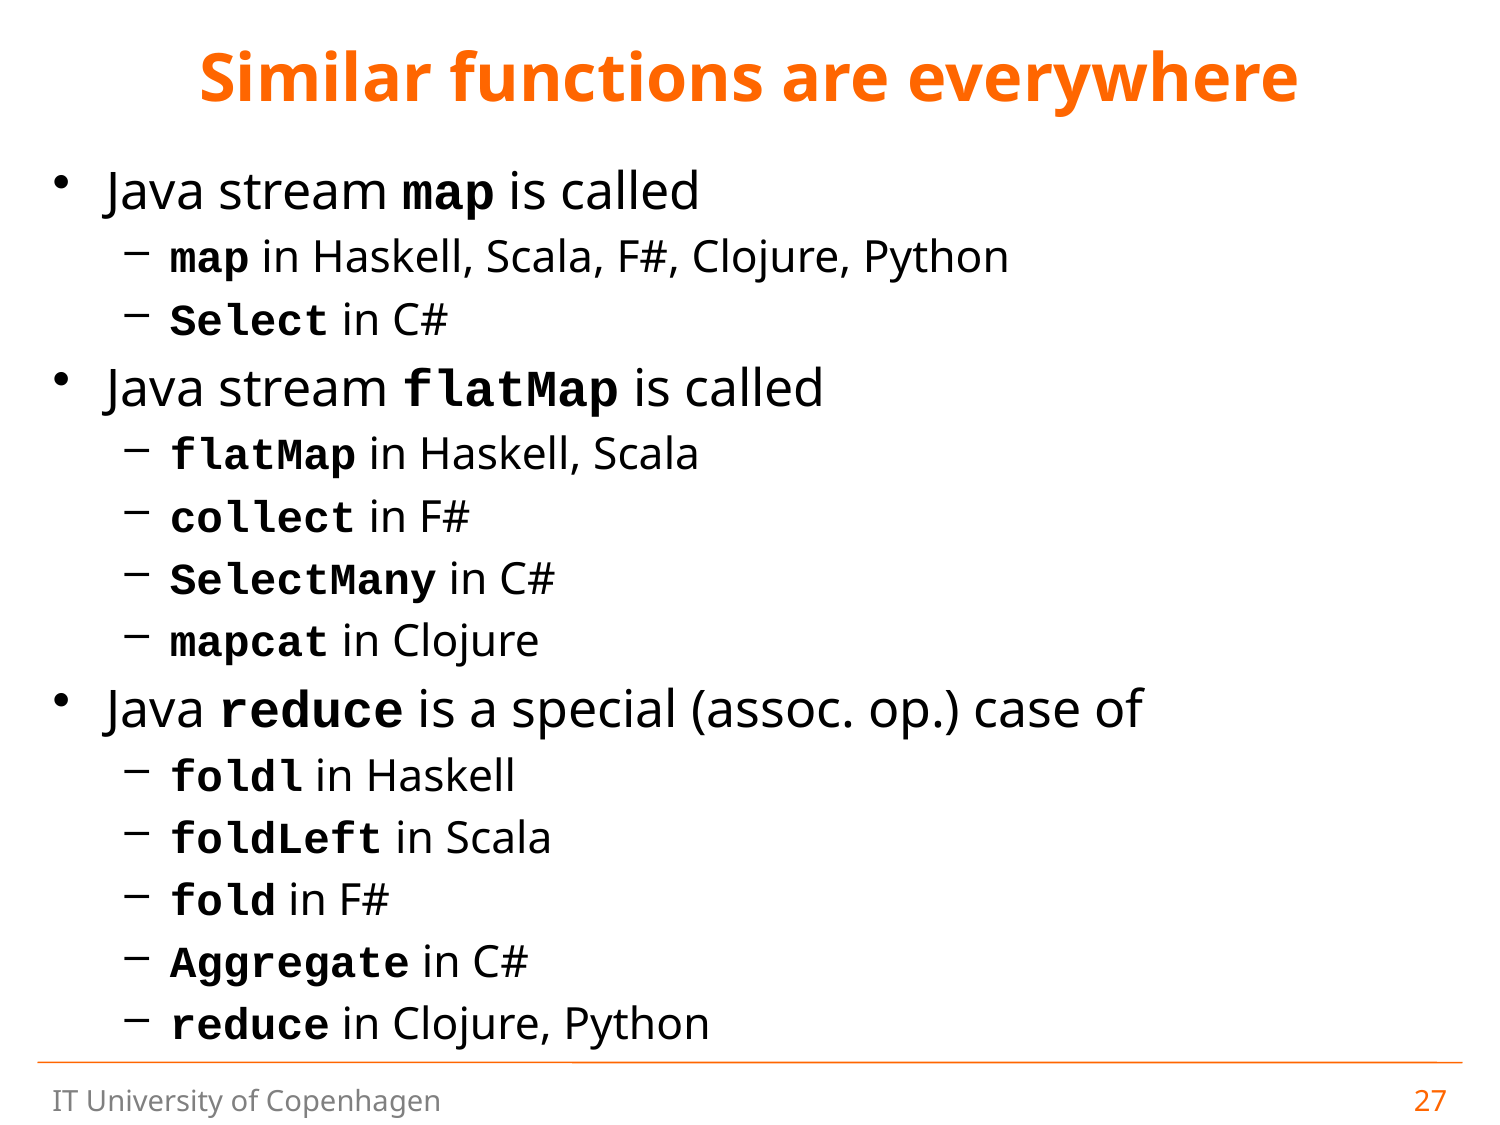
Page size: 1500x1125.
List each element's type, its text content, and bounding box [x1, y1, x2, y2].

slide_number 27 [1362, 1074, 1463, 1125]
title Similar functions are everywhere [37, 0, 1463, 149]
list Java stream map is called map in Haskell, Scala, F#, Clojure, Python Select in C# Java stream flatMap is called flatMap in Haskell, Scala collect in F# SelectMany in C# mapcat in Clojure Java reduce is a special (assoc. op.) case of foldl in Haskell foldLeft in Scala fold in F# Aggregate in C# reduce in Clojure, Python [37, 149, 1500, 1063]
